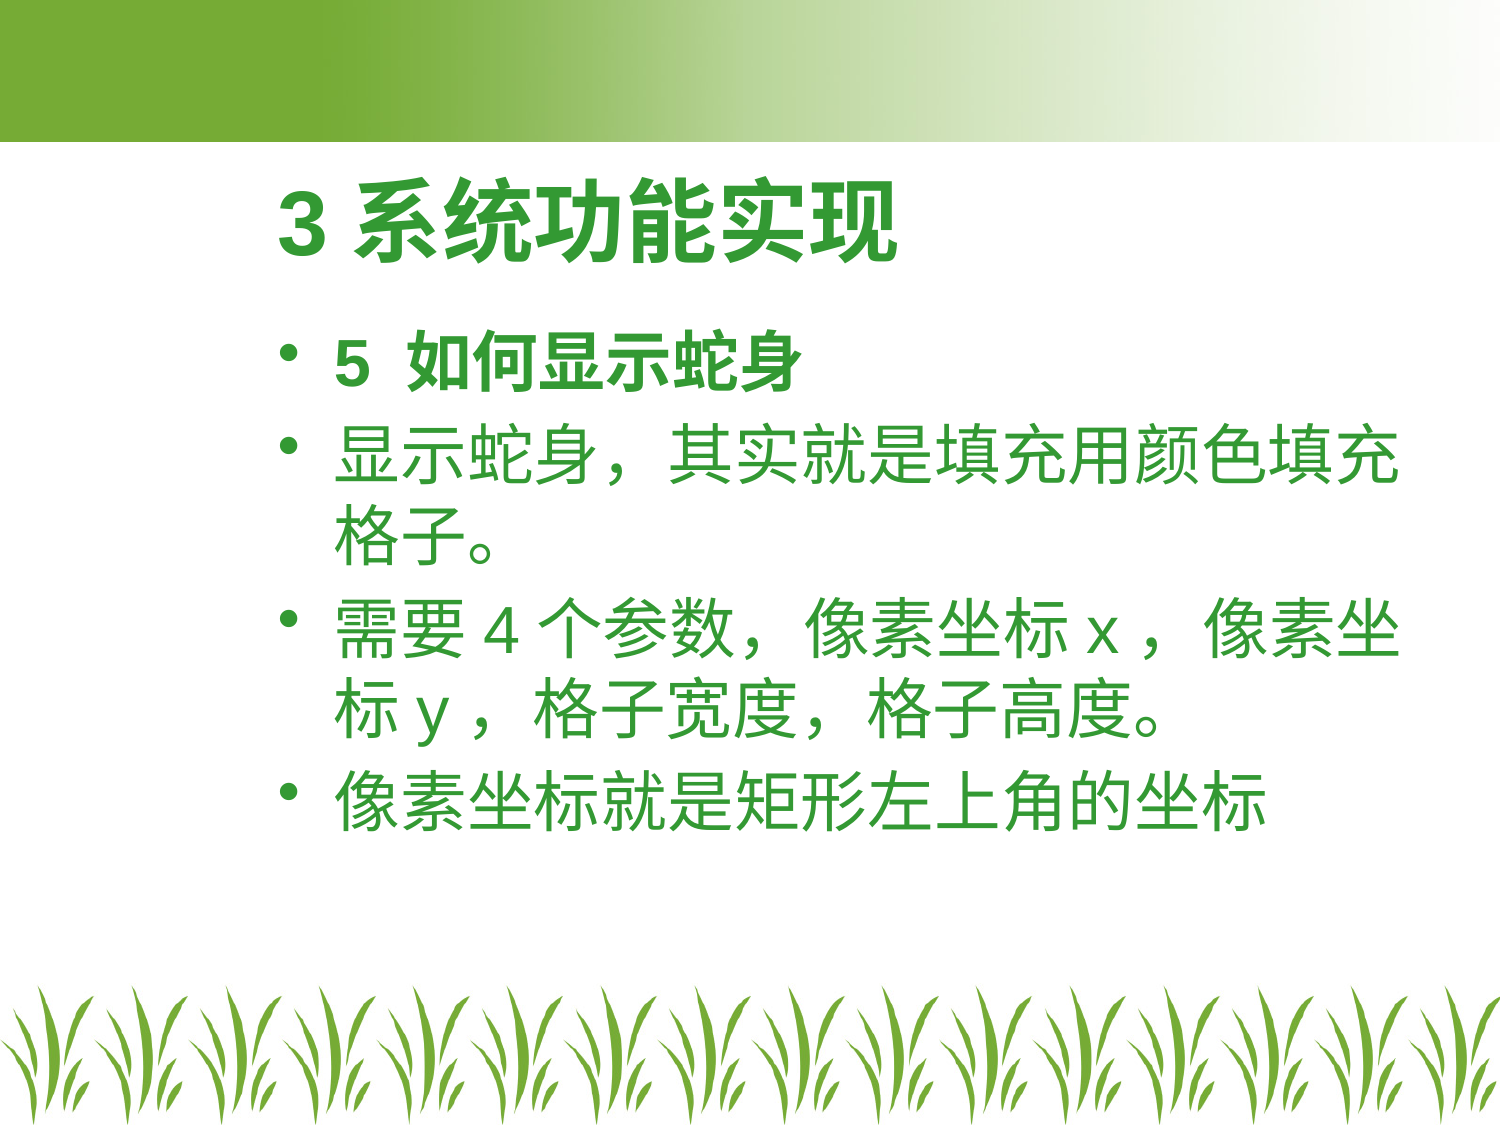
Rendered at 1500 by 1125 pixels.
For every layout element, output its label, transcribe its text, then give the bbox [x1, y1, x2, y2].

list 5 如何显示蛇身 显示蛇身，其实就是填充用颜色填充格子。 需要4个参数，像素坐标x，像素坐标y，格子宽度，格子高度。 像素坐标就是矩形左上角的坐标 [262, 312, 1425, 975]
title 3系统功能实现 [262, 137, 1425, 300]
picture [0, 0, 1500, 1125]
